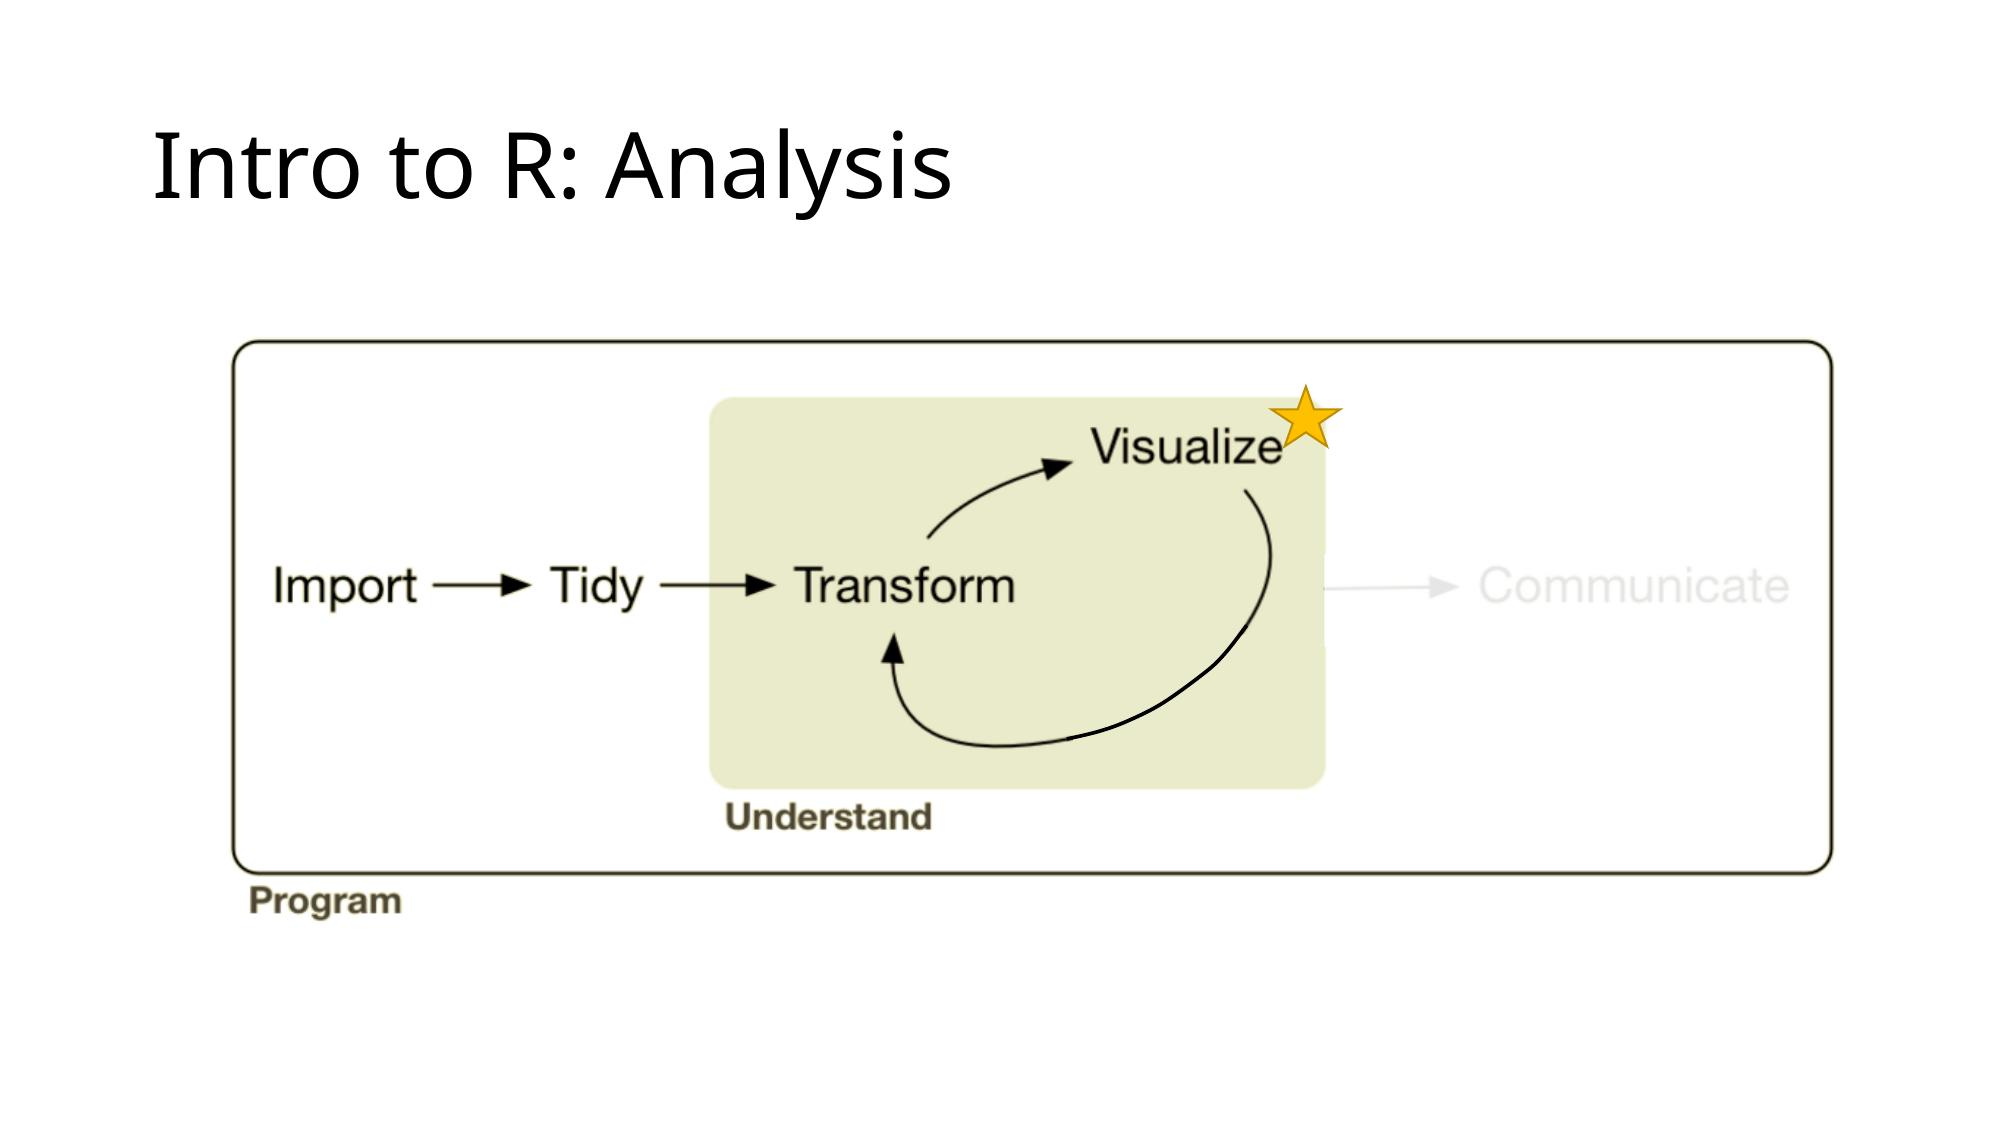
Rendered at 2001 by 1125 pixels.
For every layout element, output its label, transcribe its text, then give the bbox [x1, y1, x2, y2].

title Intro to R: Analysis [137, 59, 1863, 278]
picture [177, 294, 1853, 937]
